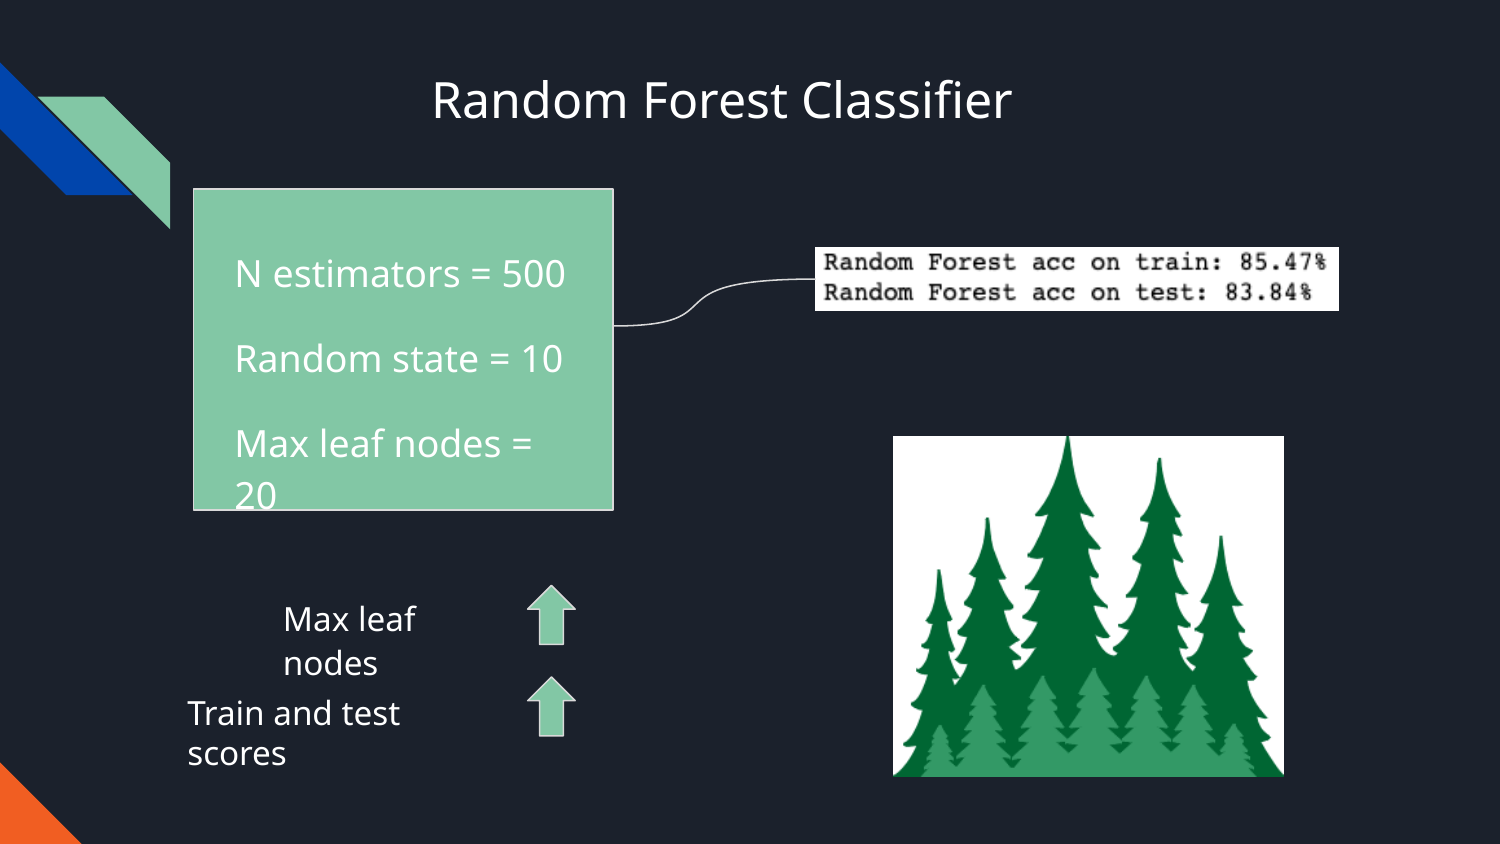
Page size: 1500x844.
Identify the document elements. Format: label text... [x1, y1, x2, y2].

picture [815, 247, 1339, 311]
picture [893, 436, 1285, 778]
text_box Train and test scores [172, 676, 523, 736]
text_box Max leaf nodes [267, 583, 520, 647]
list N estimators = 500 Random state = 10 Max leaf nodes = 20 [219, 228, 587, 471]
text_box [0, 762, 82, 844]
text_box [527, 676, 576, 736]
text_box [527, 585, 576, 645]
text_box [612, 278, 817, 327]
text_box [193, 188, 613, 510]
title Random Forest Classifier [416, 53, 1084, 140]
